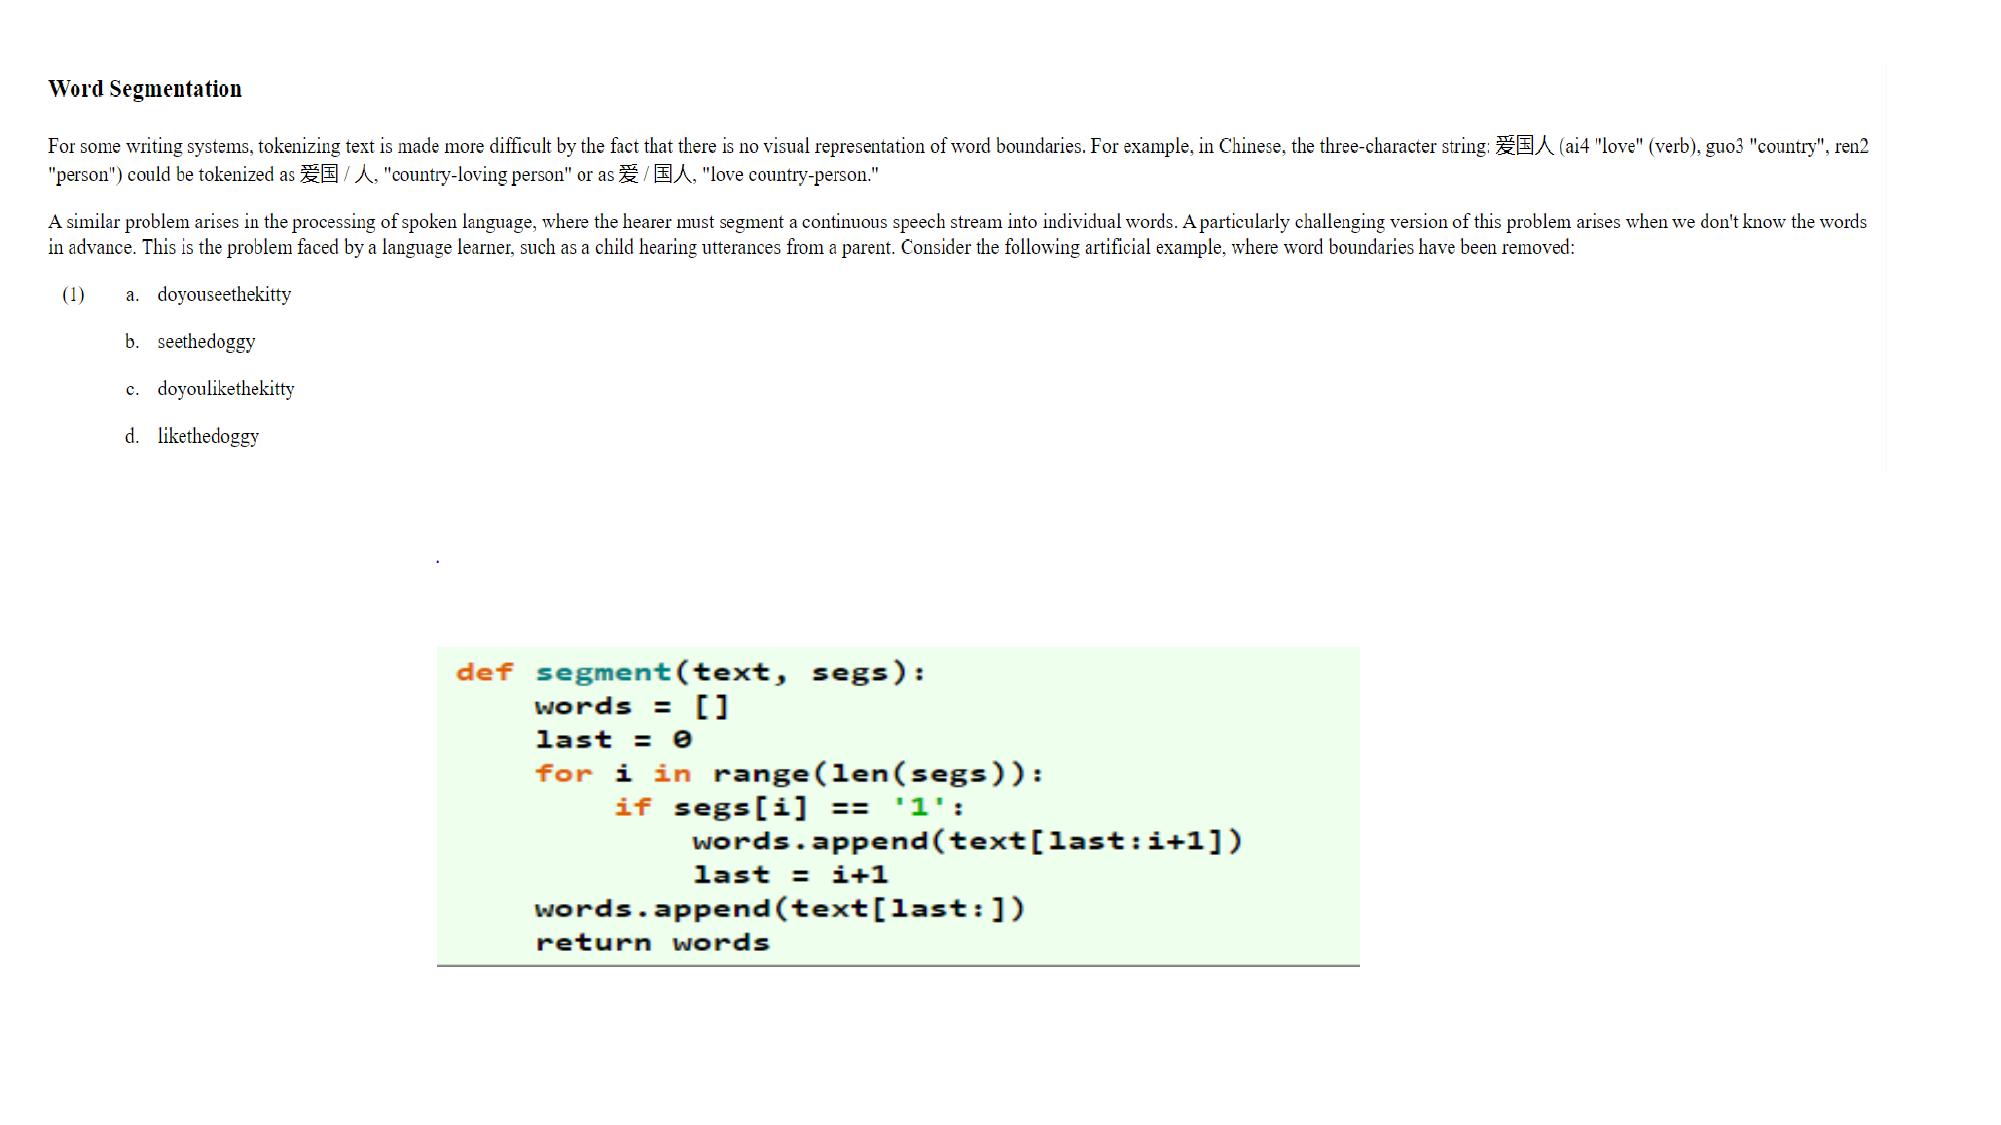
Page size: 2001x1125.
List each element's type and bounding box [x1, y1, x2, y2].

picture [38, 63, 1887, 563]
picture [437, 647, 1360, 968]
